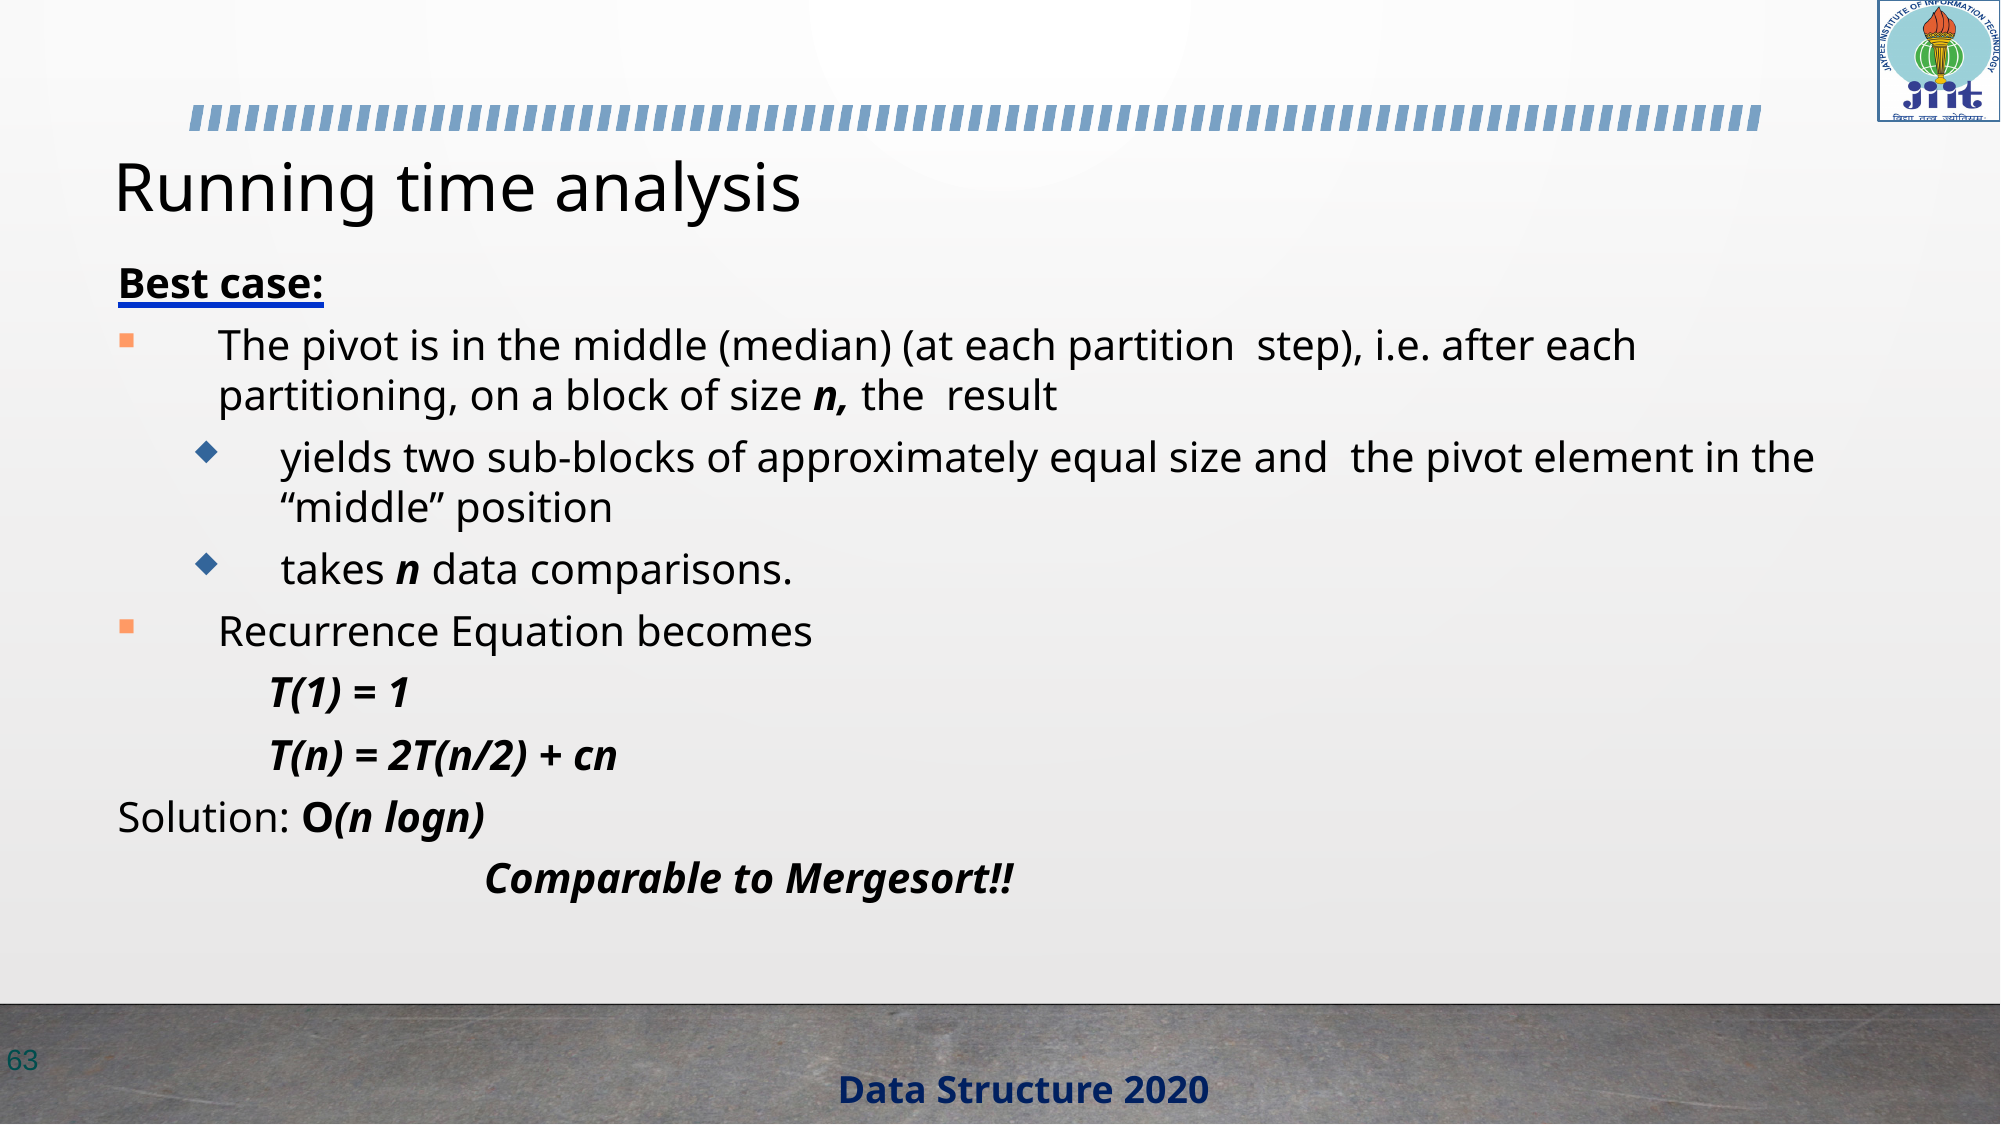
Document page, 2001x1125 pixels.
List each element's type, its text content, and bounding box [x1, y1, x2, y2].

title Running time analysis [111, 143, 1694, 334]
picture [0, 1004, 2000, 1124]
picture [1880, 1, 1999, 120]
slide_number 63 [0, 1042, 133, 1125]
text_box Best case: The pivot is in the middle (median) (at each partition step), i.e. after each partitioning, on a block of size n, the result yields two sub-blocks of approximately equal size and the pivot element in the “middle” position takes n data comparisons. Recurrence Equation becomes T(1) = 1 T(n) = 2T(n/2) + cn Solution: O(n logn) Comparable to Mergesort!! [115, 243, 1828, 903]
